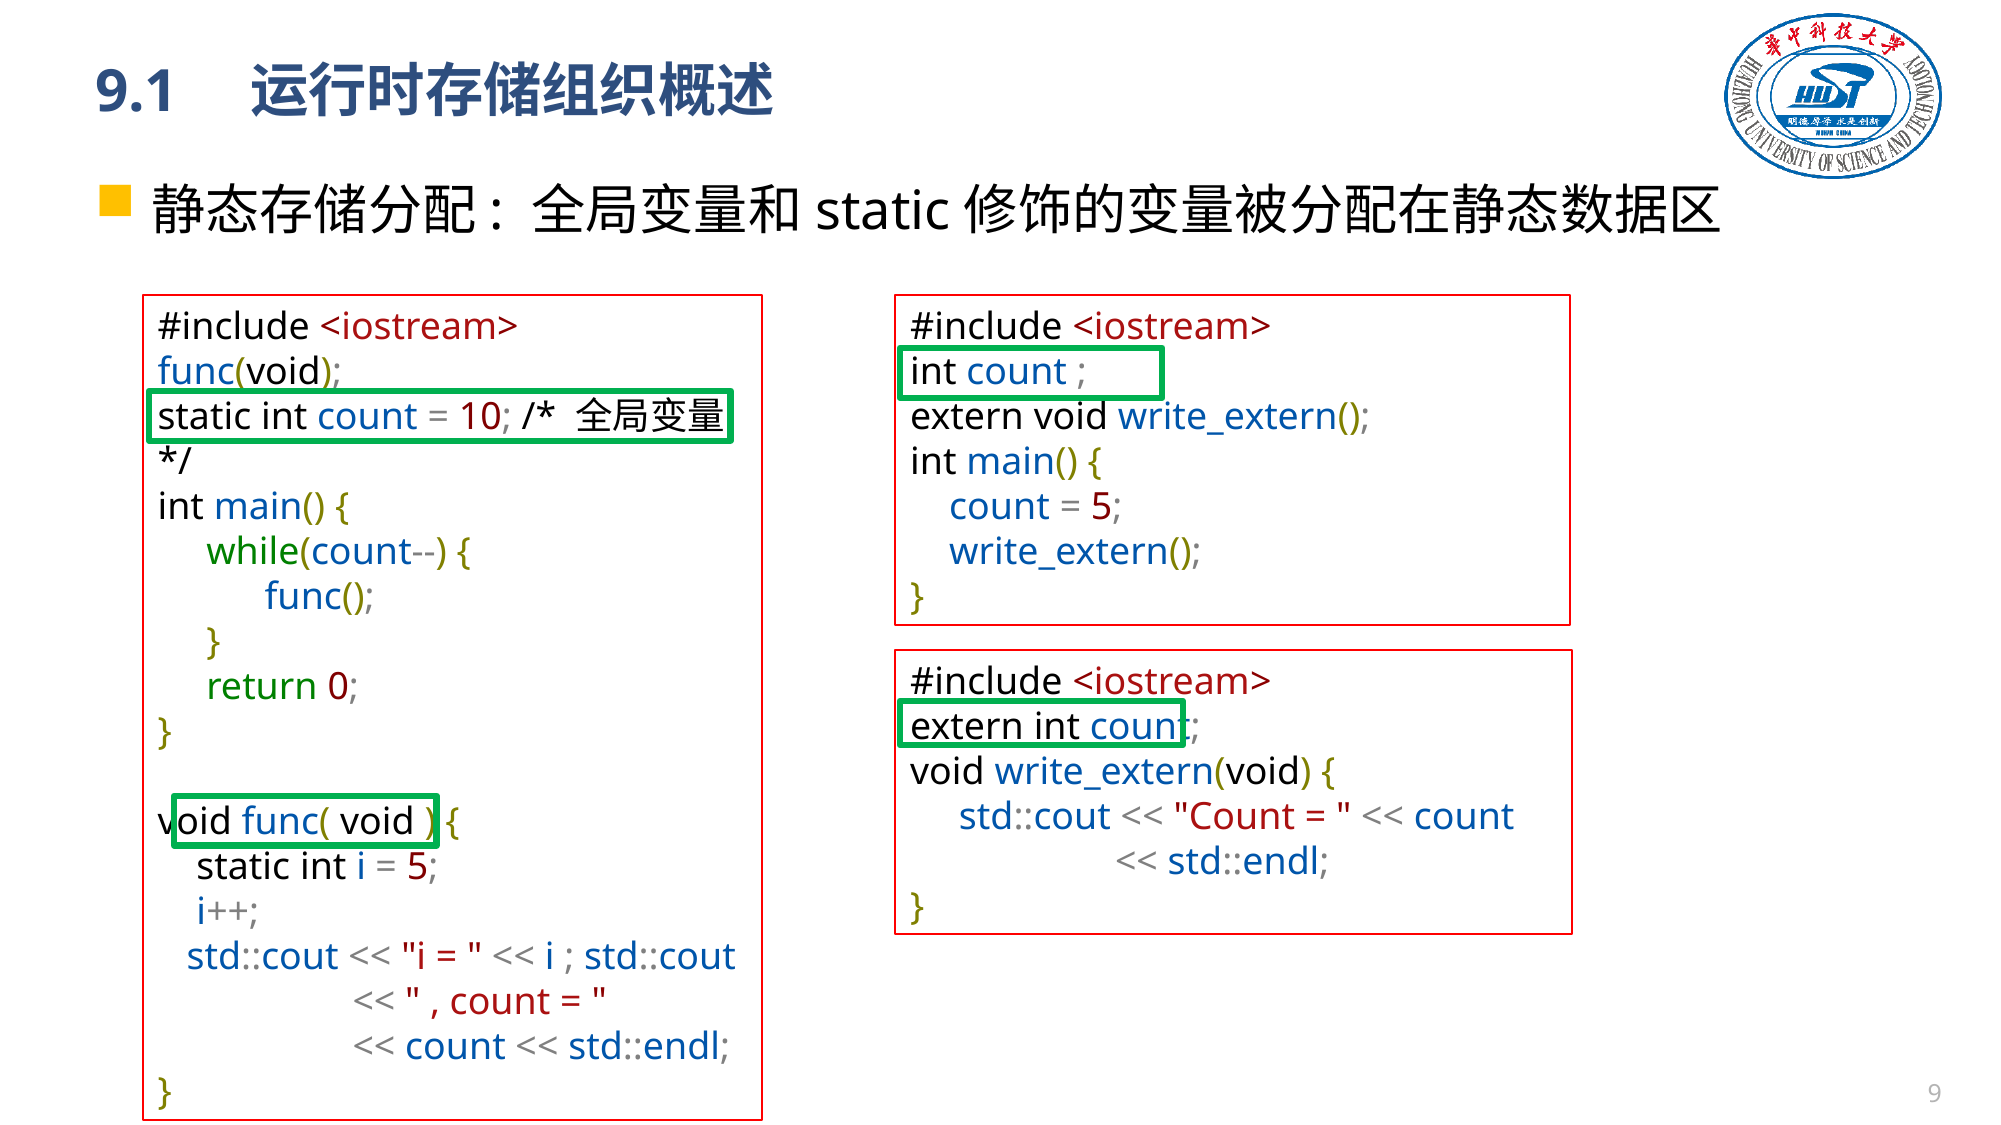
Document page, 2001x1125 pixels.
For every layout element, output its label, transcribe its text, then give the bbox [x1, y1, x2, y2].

text_box [149, 390, 731, 441]
title 9.1 运行时存储组织概述 [80, 42, 1805, 144]
list 静态存储分配: 全局变量和static修饰的变量被分配在静态数据区 [80, 154, 1805, 1080]
text_box [899, 700, 1183, 746]
text_box #include <iostream> func(void); static int count = 10; /* 全局变量 */ int main() { while(count--) { func(); } return 0; } void func( void ) { static int i = 5; i++; std::cout << "i = " << i ; std::cout << " , count = " << count << std::endl; } [142, 295, 762, 1120]
text_box #include <iostream> int count ; extern void write_extern(); int main() { count = 5; write_extern(); } [895, 295, 1571, 625]
picture [1724, 13, 1942, 179]
text_box #include <iostream> extern int count; void write_extern(void) { std::cout << "Count = " << count << std::endl; } [895, 649, 1573, 935]
slide_number 8 [1373, 1064, 1957, 1125]
text_box [899, 347, 1163, 398]
text_box [174, 795, 437, 846]
